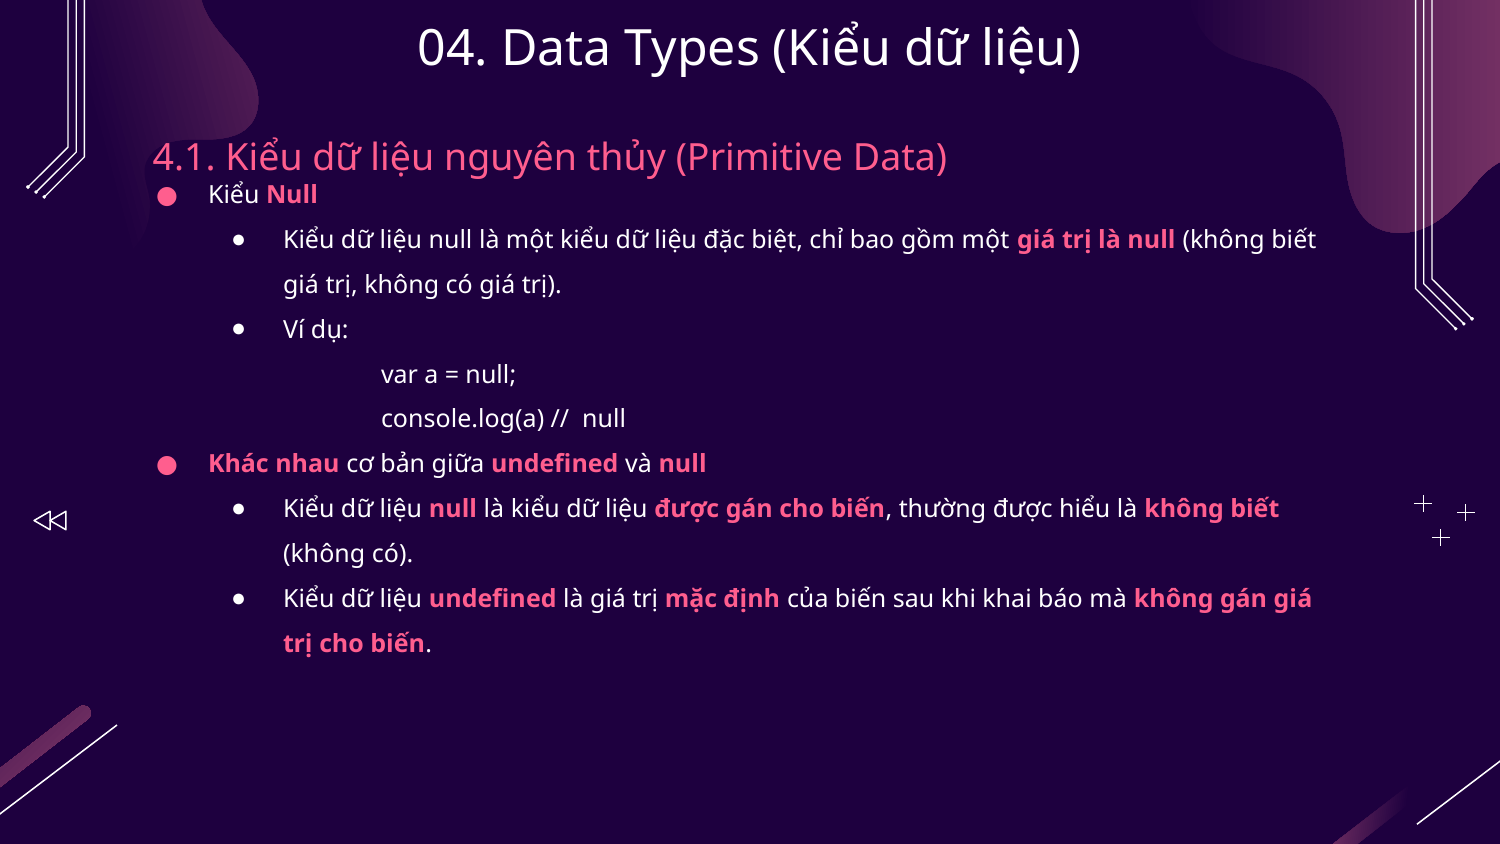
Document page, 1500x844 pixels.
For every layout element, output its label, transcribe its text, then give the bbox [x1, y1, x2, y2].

subtitle 4.1. Kiểu dữ liệu nguyên thủy (Primitive Data) [137, 125, 1191, 193]
title 04. Data Types (Kiểu dữ liệu) [118, 0, 1382, 94]
subtitle Kiểu Null Kiểu dữ liệu null là một kiểu dữ liệu đặc biệt, chỉ bao gồm một giá trị là null (không biết giá trị, không có giá trị). Ví dụ: var a = null; console.log(a) // null Khác nhau cơ bản giữa undefined và null Kiểu dữ liệu null là kiểu dữ liệu được gán cho biến, thường được hiểu là không biết (không có). Kiểu dữ liệu undefined là giá trị mặc định của biến sau khi khai báo mà không gán giá trị cho biến. [118, 148, 1337, 844]
